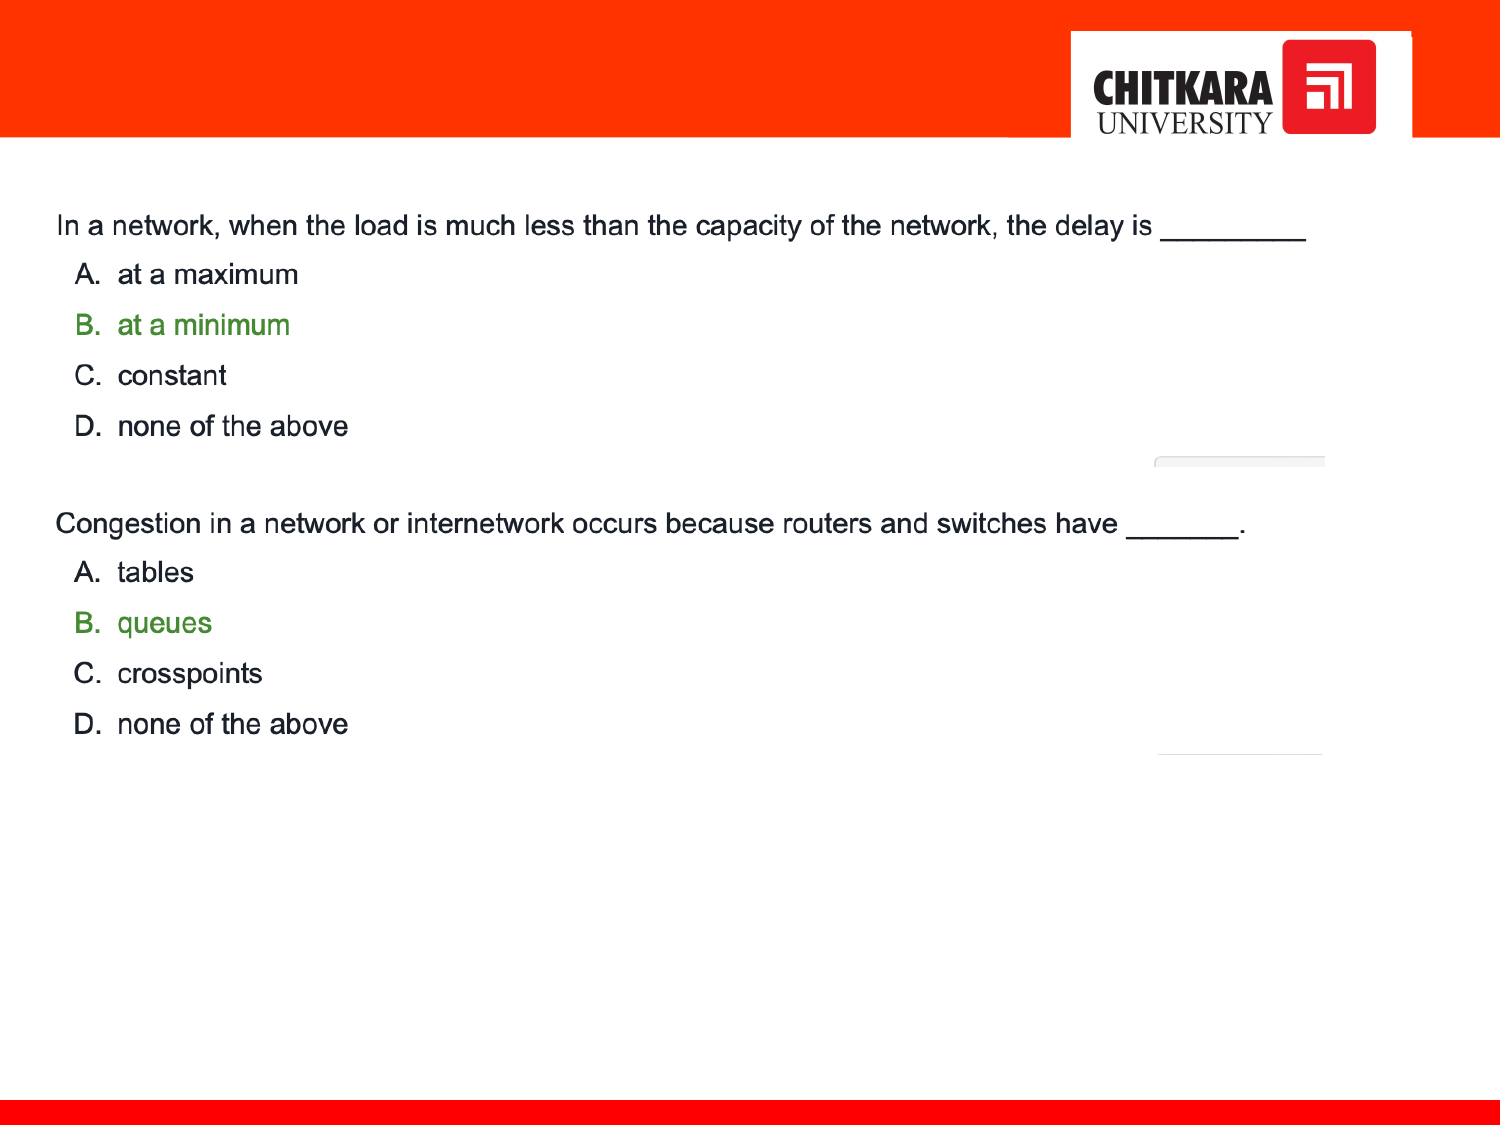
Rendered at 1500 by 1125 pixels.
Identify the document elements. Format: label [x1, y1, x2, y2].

picture [1074, 37, 1391, 138]
picture [46, 474, 1322, 756]
picture [49, 187, 1326, 468]
